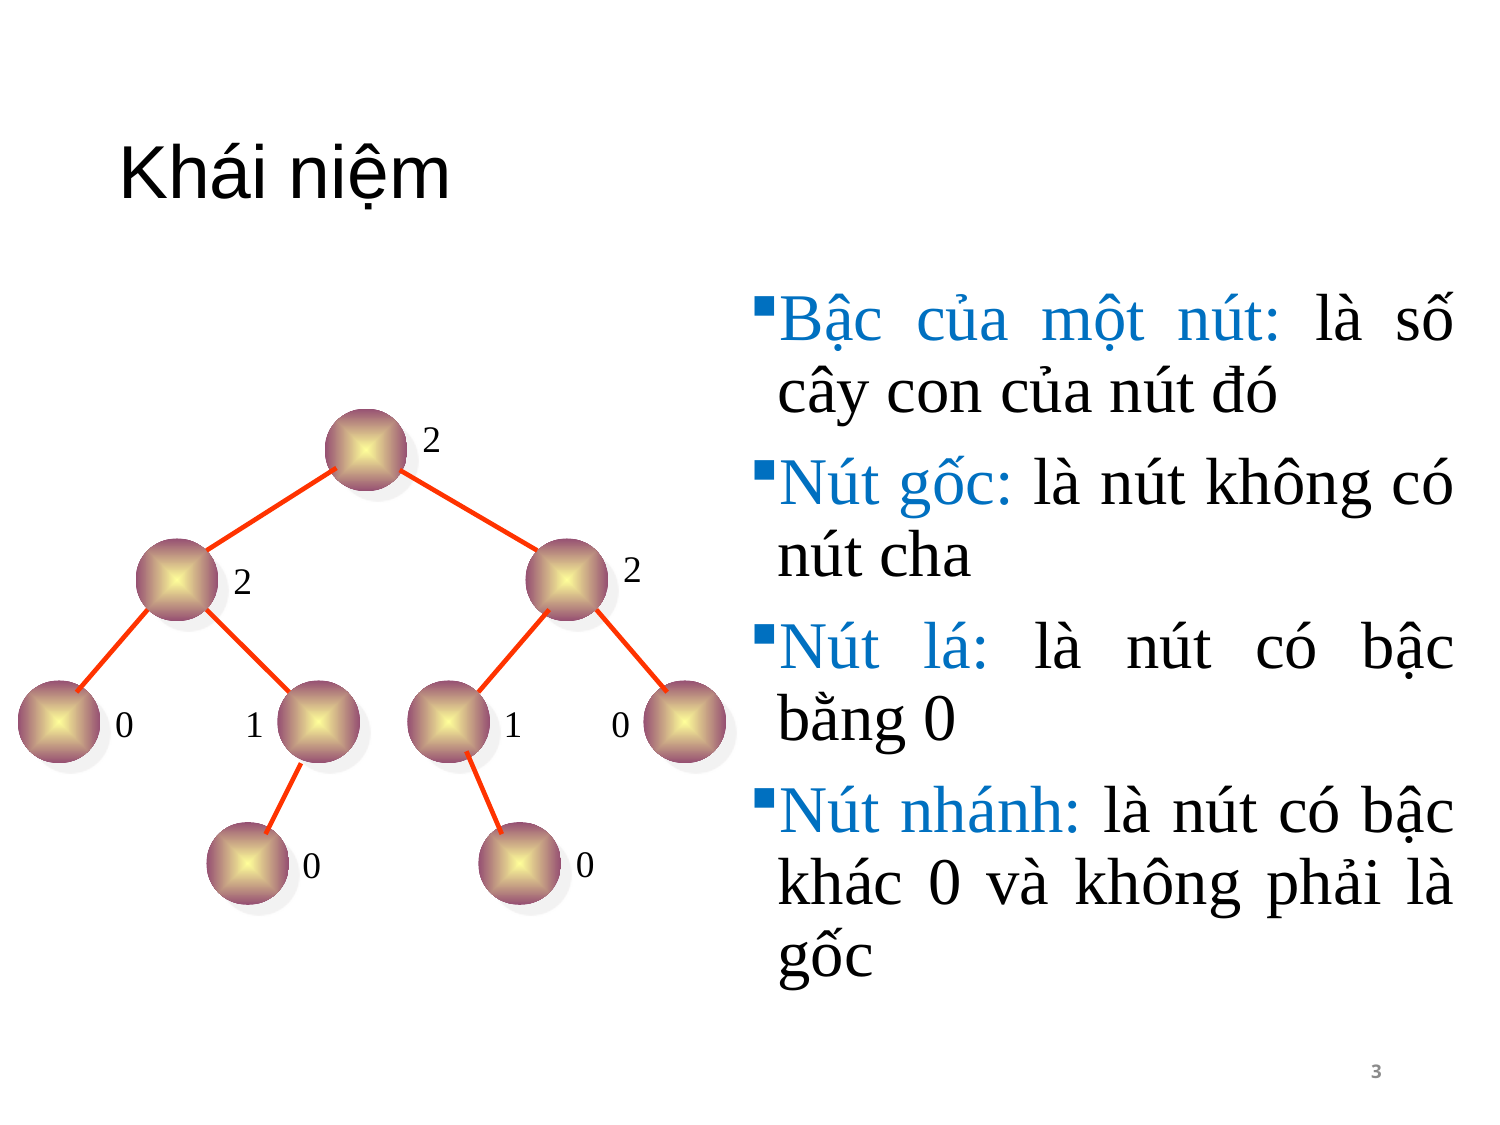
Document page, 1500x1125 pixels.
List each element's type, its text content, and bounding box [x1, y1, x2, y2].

slide_number 3 [993, 1042, 1397, 1103]
title Khái niệm [103, 59, 1397, 278]
text_box [493, 895, 547, 905]
text_box [17, 680, 100, 764]
text_box [658, 680, 727, 764]
list Bậc của một nút: là số cây con của nút đó Nút gốc: là nút không có nút cha Nút lá: là nút có bậc bằng 0 Nút nhánh: là nút có bậc khác 0 và không phải là gốc [734, 275, 1471, 1071]
text_box [221, 895, 275, 905]
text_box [100, 407, 658, 895]
